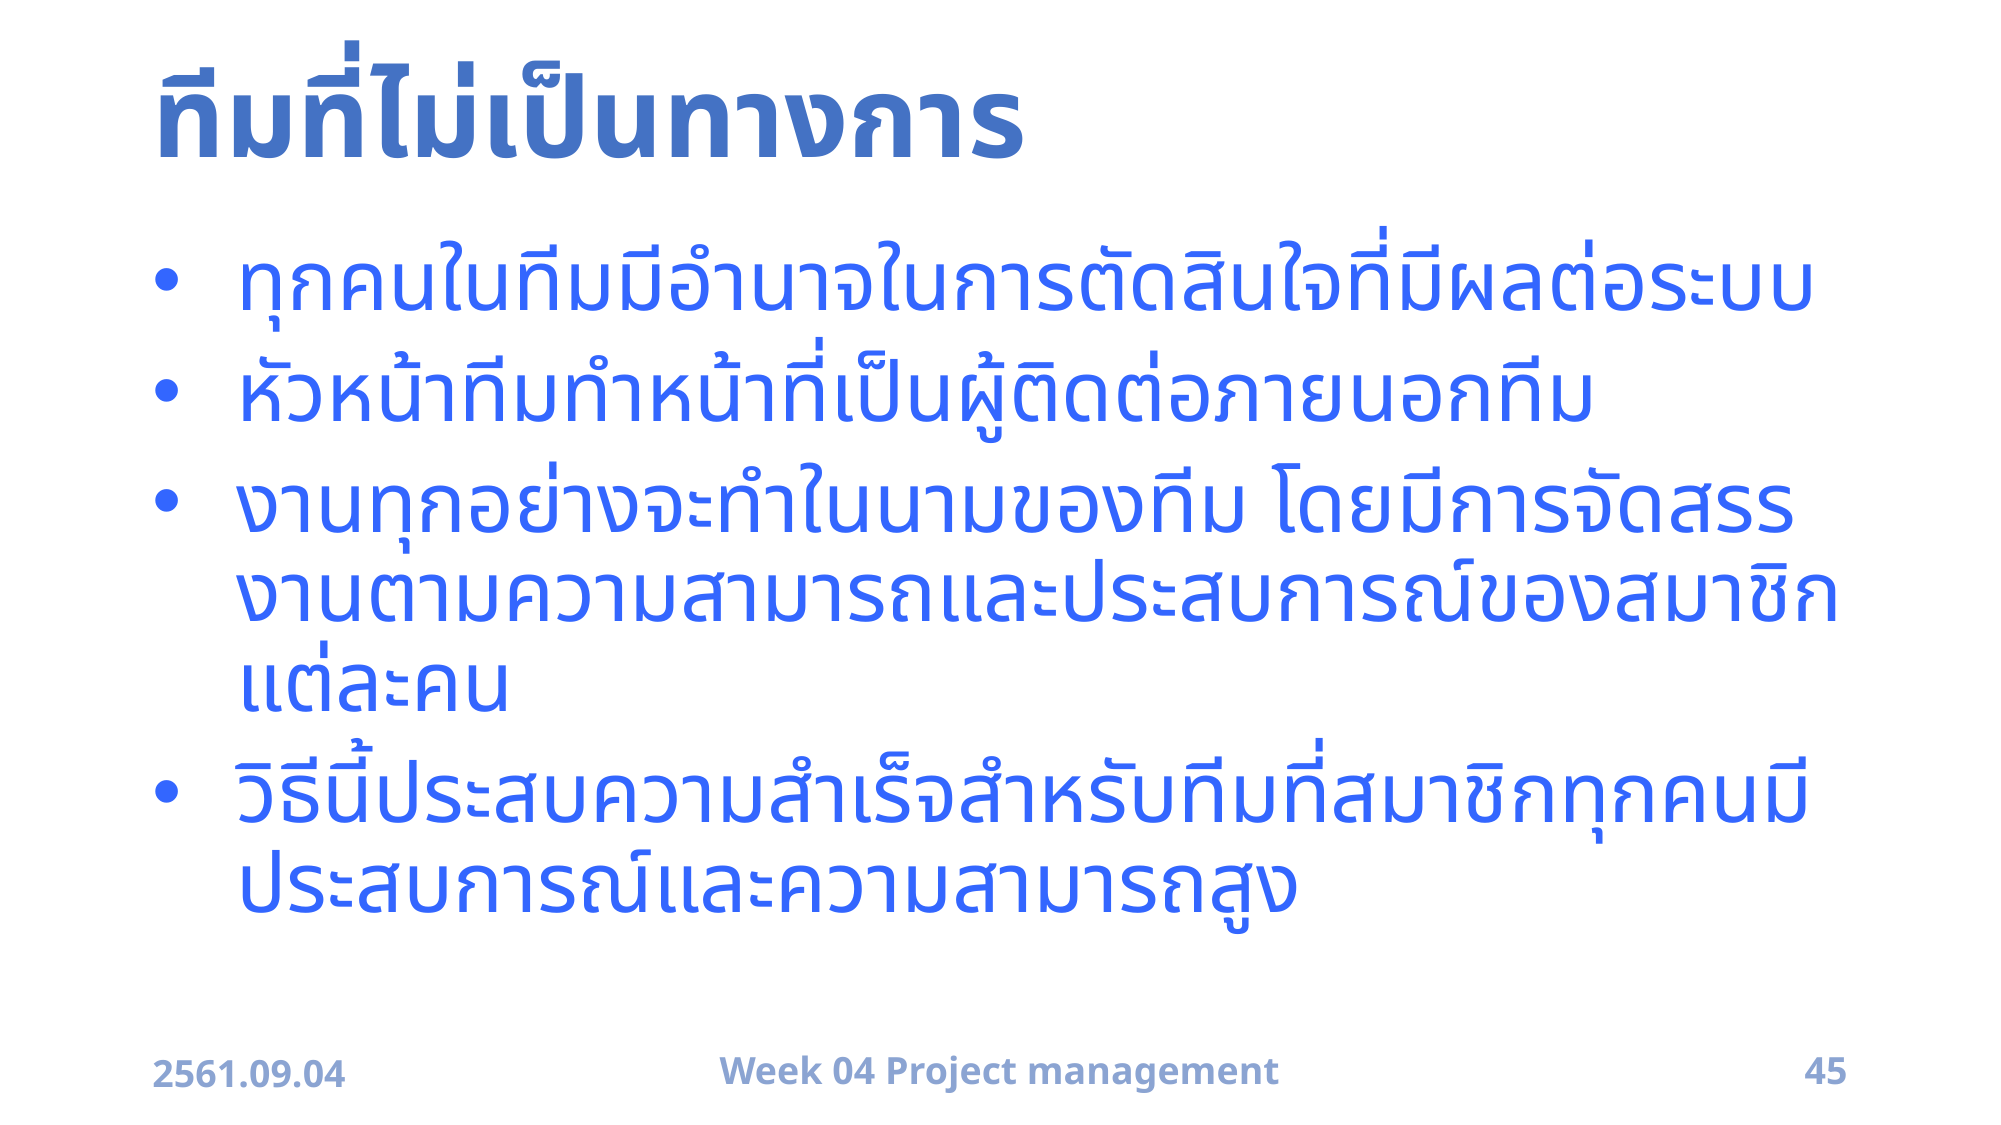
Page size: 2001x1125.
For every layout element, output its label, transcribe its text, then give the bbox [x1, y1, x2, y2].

list ทุกคนในทีมมีอำนาจในการตัดสินใจที่มีผลต่อระบบ หัวหน้าทีมทำหน้าที่เป็นผู้ติดต่อภายนอกทีม งานทุกอย่างจะทำในนามของทีม โดยมีการจัดสรรงานตามความสามารถและประสบการณ์ของสมาชิกแต่ละคน วิธีนี้ประสบความสำเร็จสำหรับทีมที่สมาชิกทุกคนมีประสบการณ์และความสามารถสูง [137, 231, 1863, 1014]
slide_number 45 [1412, 1042, 1863, 1103]
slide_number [137, 1042, 588, 1103]
footer Week 04 Project management [662, 1042, 1338, 1103]
title ทีมที่ไม่เป็นทางการ [137, 39, 1863, 204]
